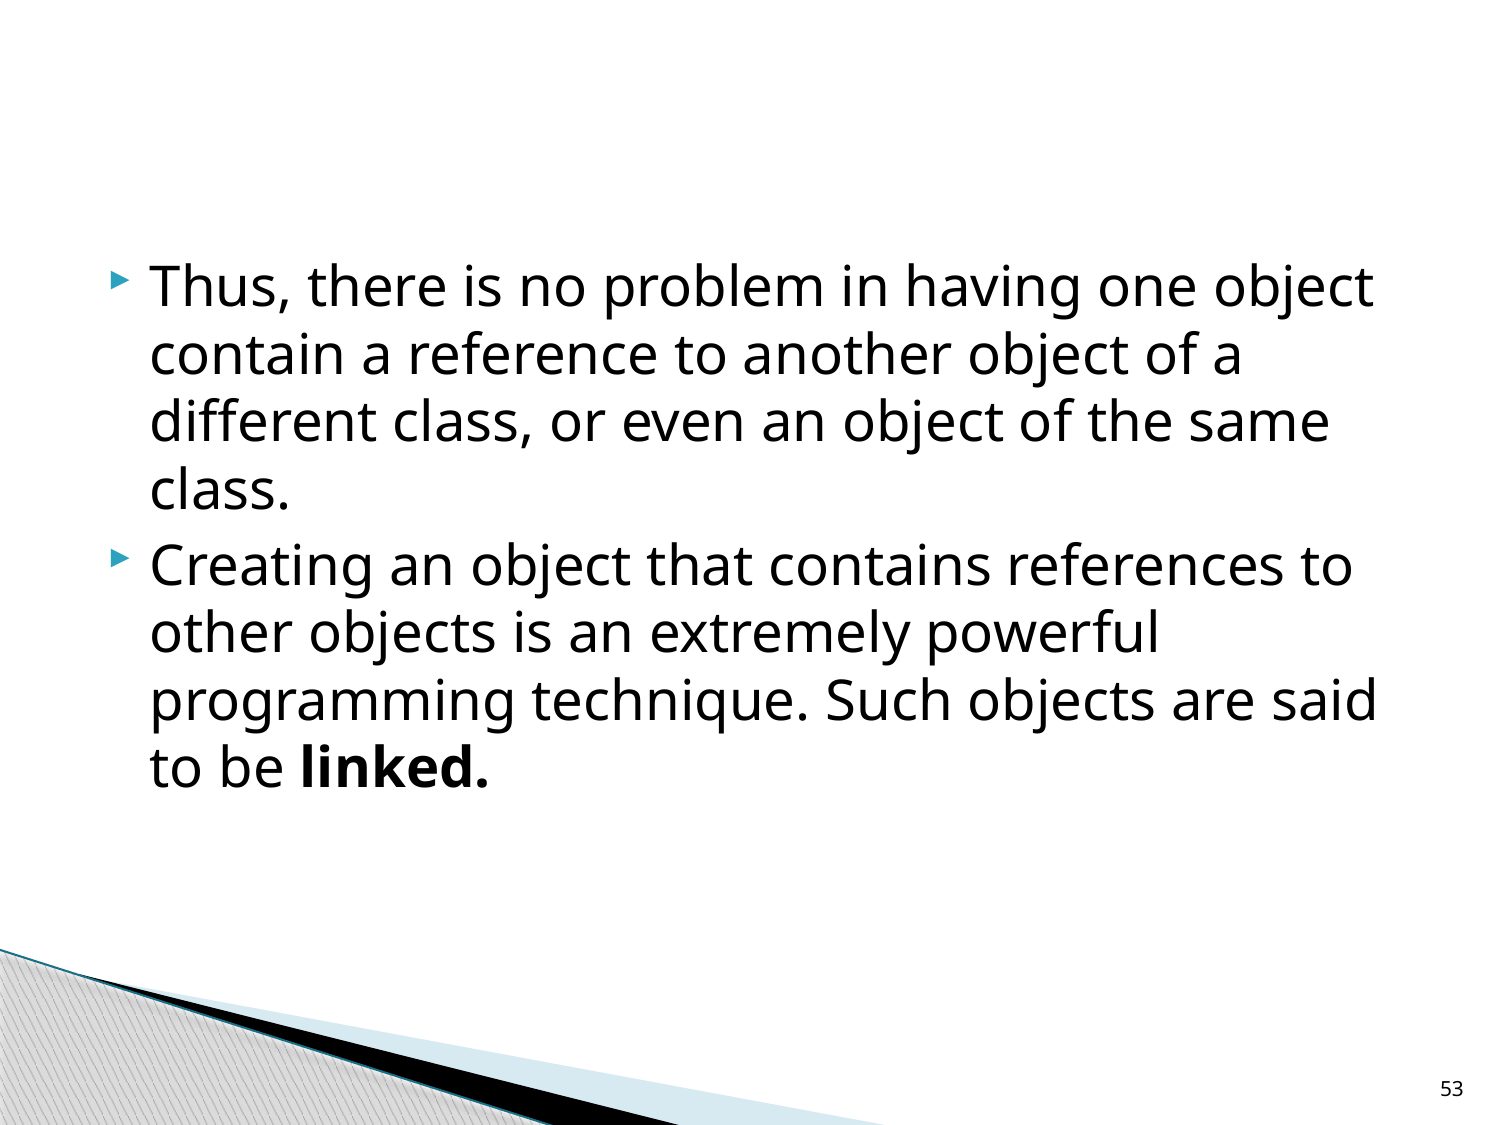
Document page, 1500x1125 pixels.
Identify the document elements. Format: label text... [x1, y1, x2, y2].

slide_number 53 [1418, 1051, 1479, 1112]
list Thus, there is no problem in having one object contain a reference to another object of a different class, or even an object of the same class. Creating an object that contains references to other objects is an extremely powerful programming technique. Such objects are said to be linked. [75, 243, 1425, 986]
